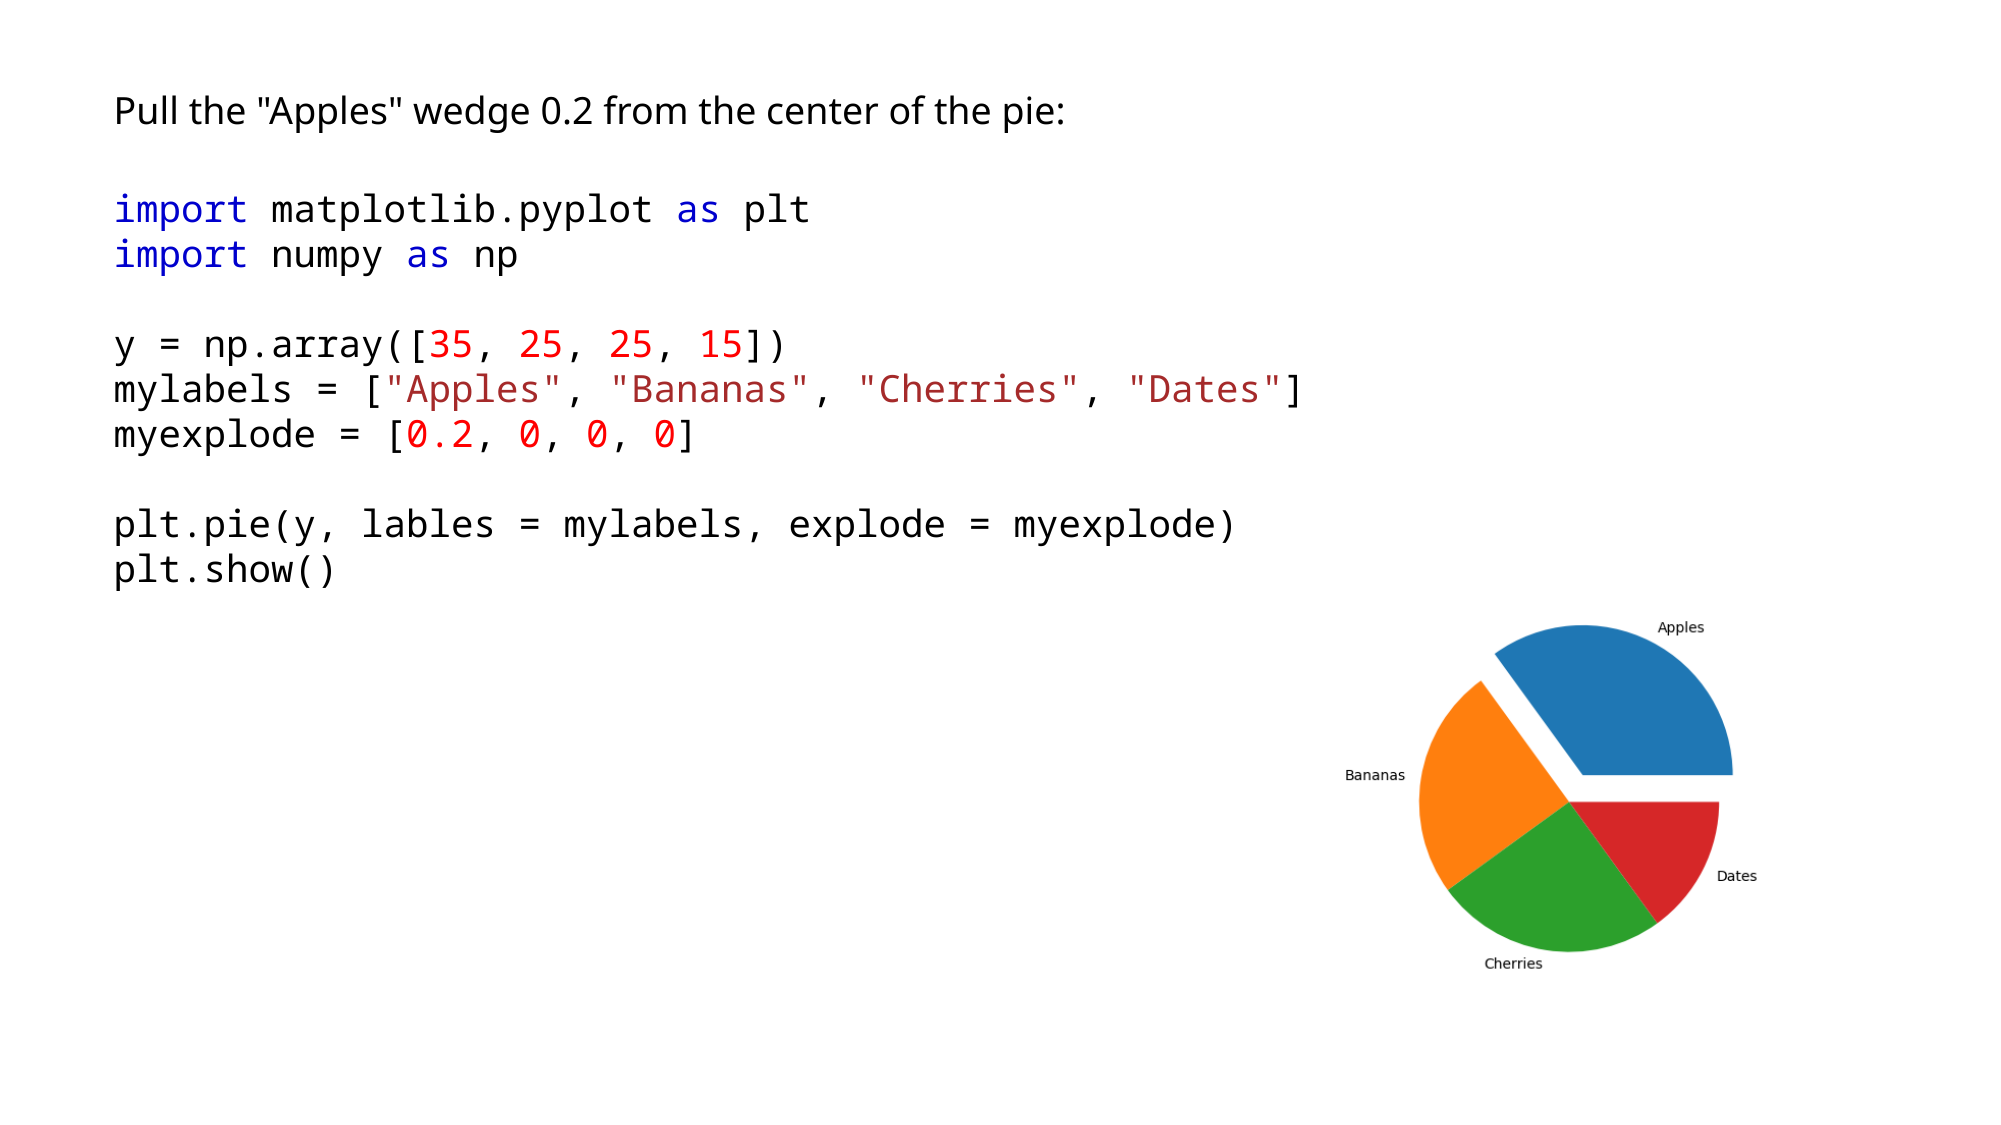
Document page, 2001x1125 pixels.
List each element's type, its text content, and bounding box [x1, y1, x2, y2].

text_box import matplotlib.pyplot as plt import numpy as np y = np.array([35, 25, 25, 15]) mylabels = ["Apples", "Bananas", "Cherries", "Dates"] myexplode = [0.2, 0, 0, 0] plt.pie(y, lables = mylabels, explode = myexplode) plt.show() [98, 177, 1500, 598]
text_box Pull the "Apples" wedge 0.2 from the center of the pie: [98, 79, 1370, 140]
picture [1235, 556, 1887, 1043]
